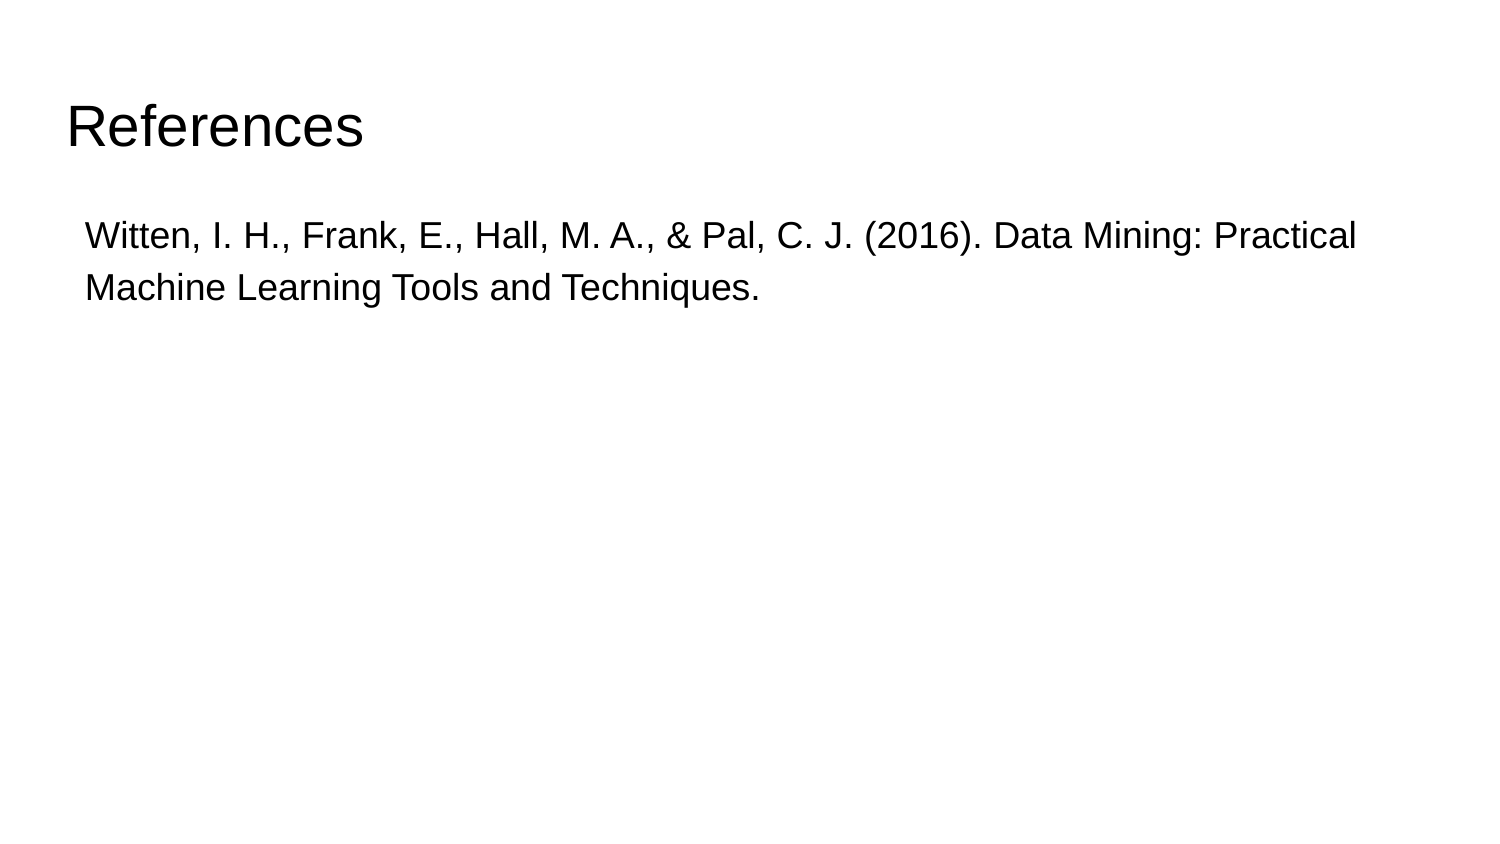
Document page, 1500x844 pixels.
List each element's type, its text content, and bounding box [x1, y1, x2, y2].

title References [51, 72, 1449, 167]
list Witten, I. H., Frank, E., Hall, M. A., & Pal, C. J. (2016). Data Mining: Practical Machine Learning Tools and Techniques. [51, 189, 1449, 750]
